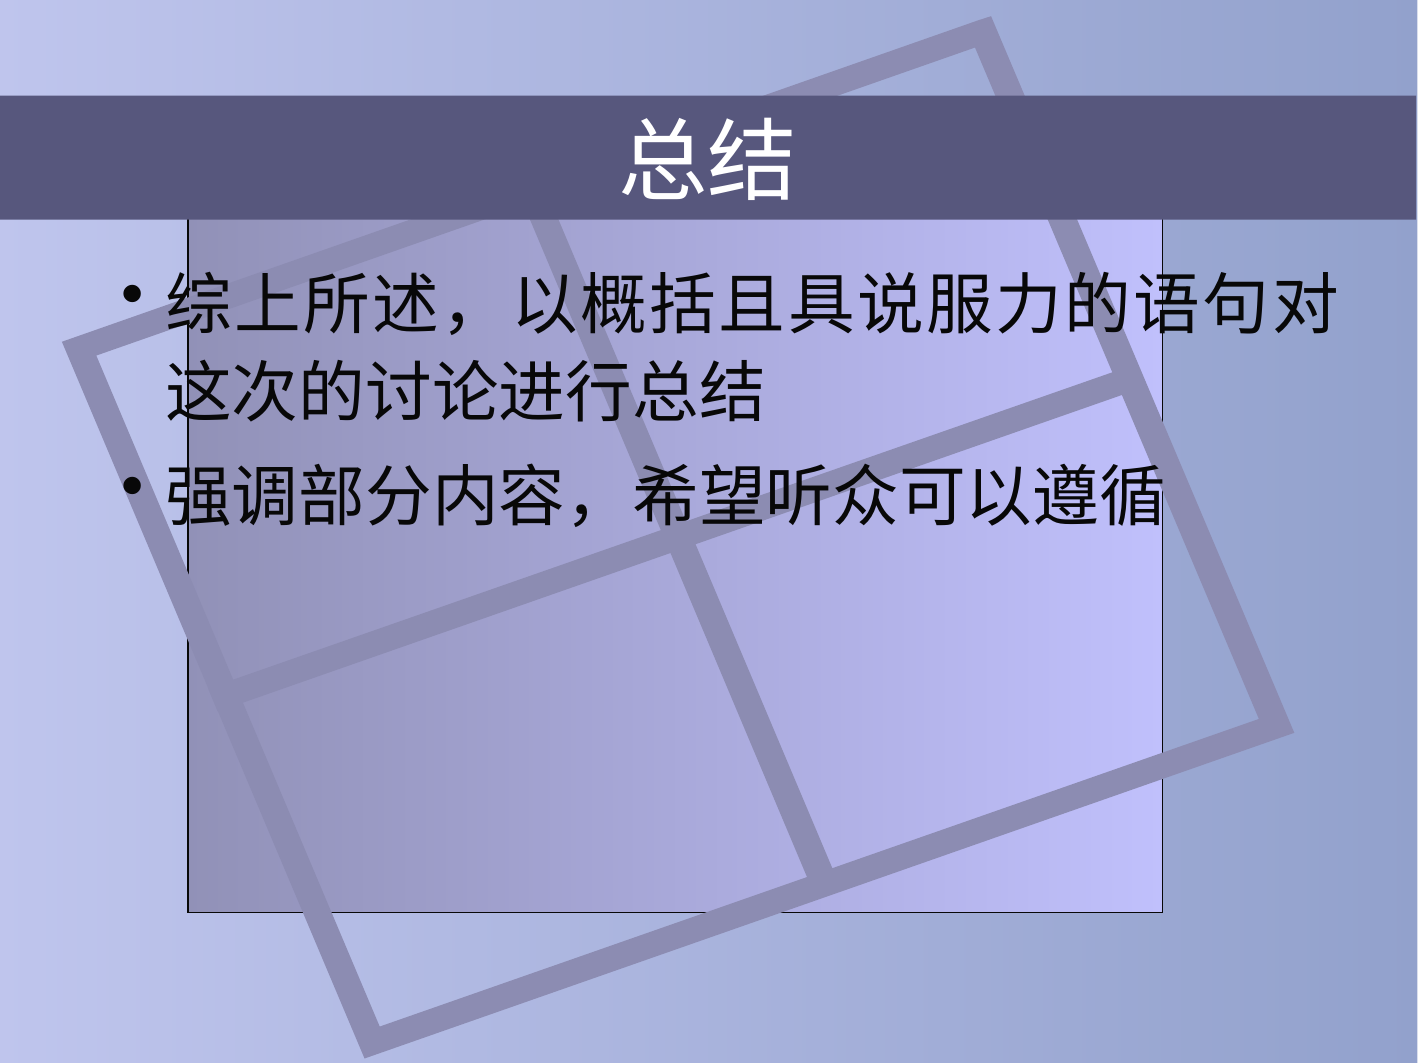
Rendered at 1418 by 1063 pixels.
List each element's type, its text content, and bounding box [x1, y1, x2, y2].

list 综上所述，以概括且具说服力的语句对这次的讨论进行总结 强调部分内容，希望听众可以遵循 [70, 247, 1346, 950]
title 总结 [0, 95, 1417, 220]
